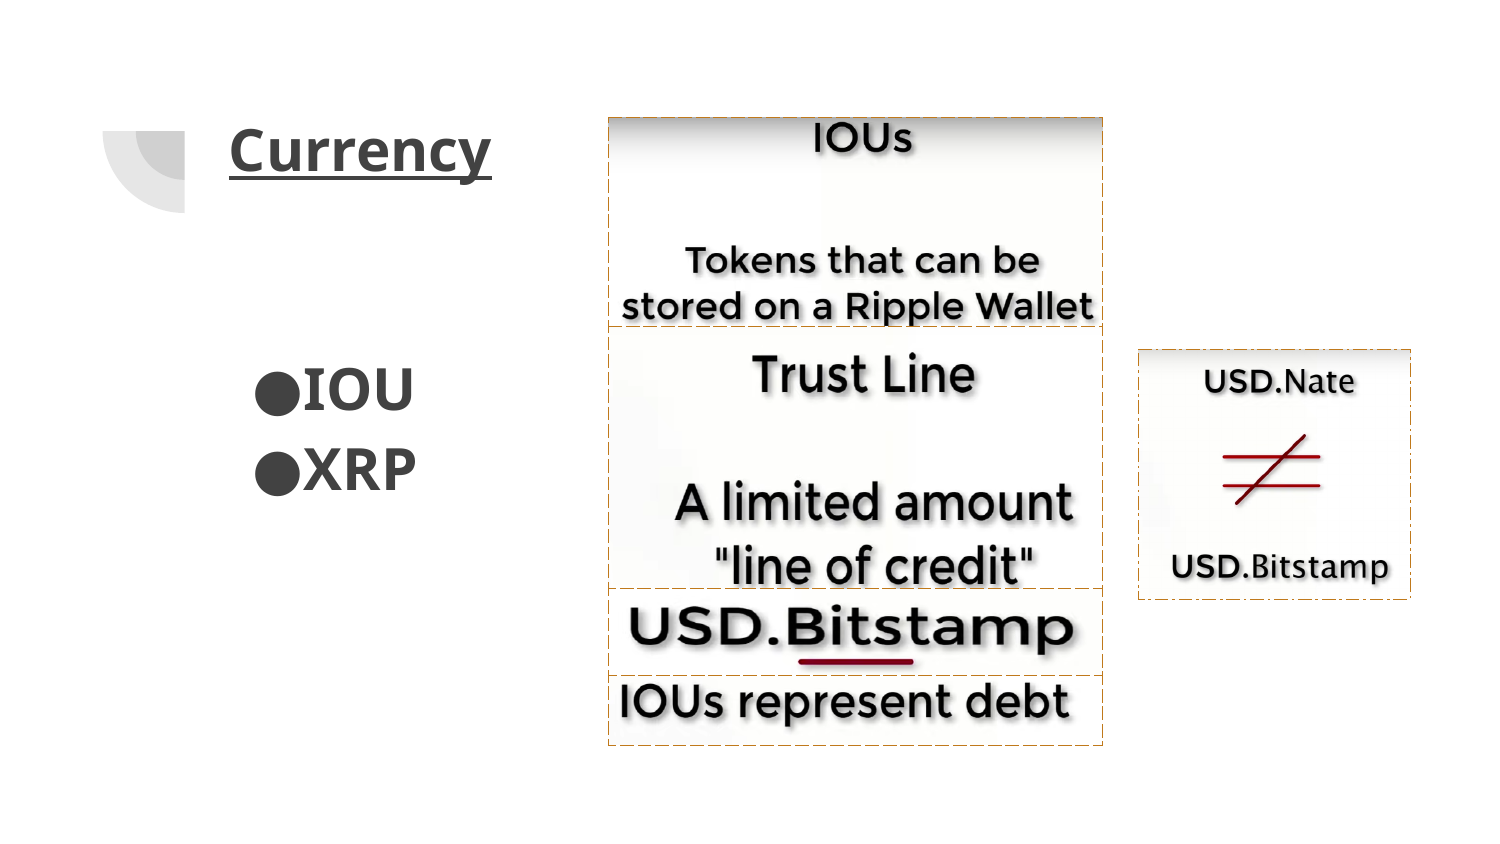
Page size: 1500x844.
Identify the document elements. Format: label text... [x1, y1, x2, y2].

picture [608, 117, 1104, 746]
list IOU XRP [213, 326, 485, 744]
picture [1138, 348, 1411, 600]
title Currency [213, 98, 1368, 263]
